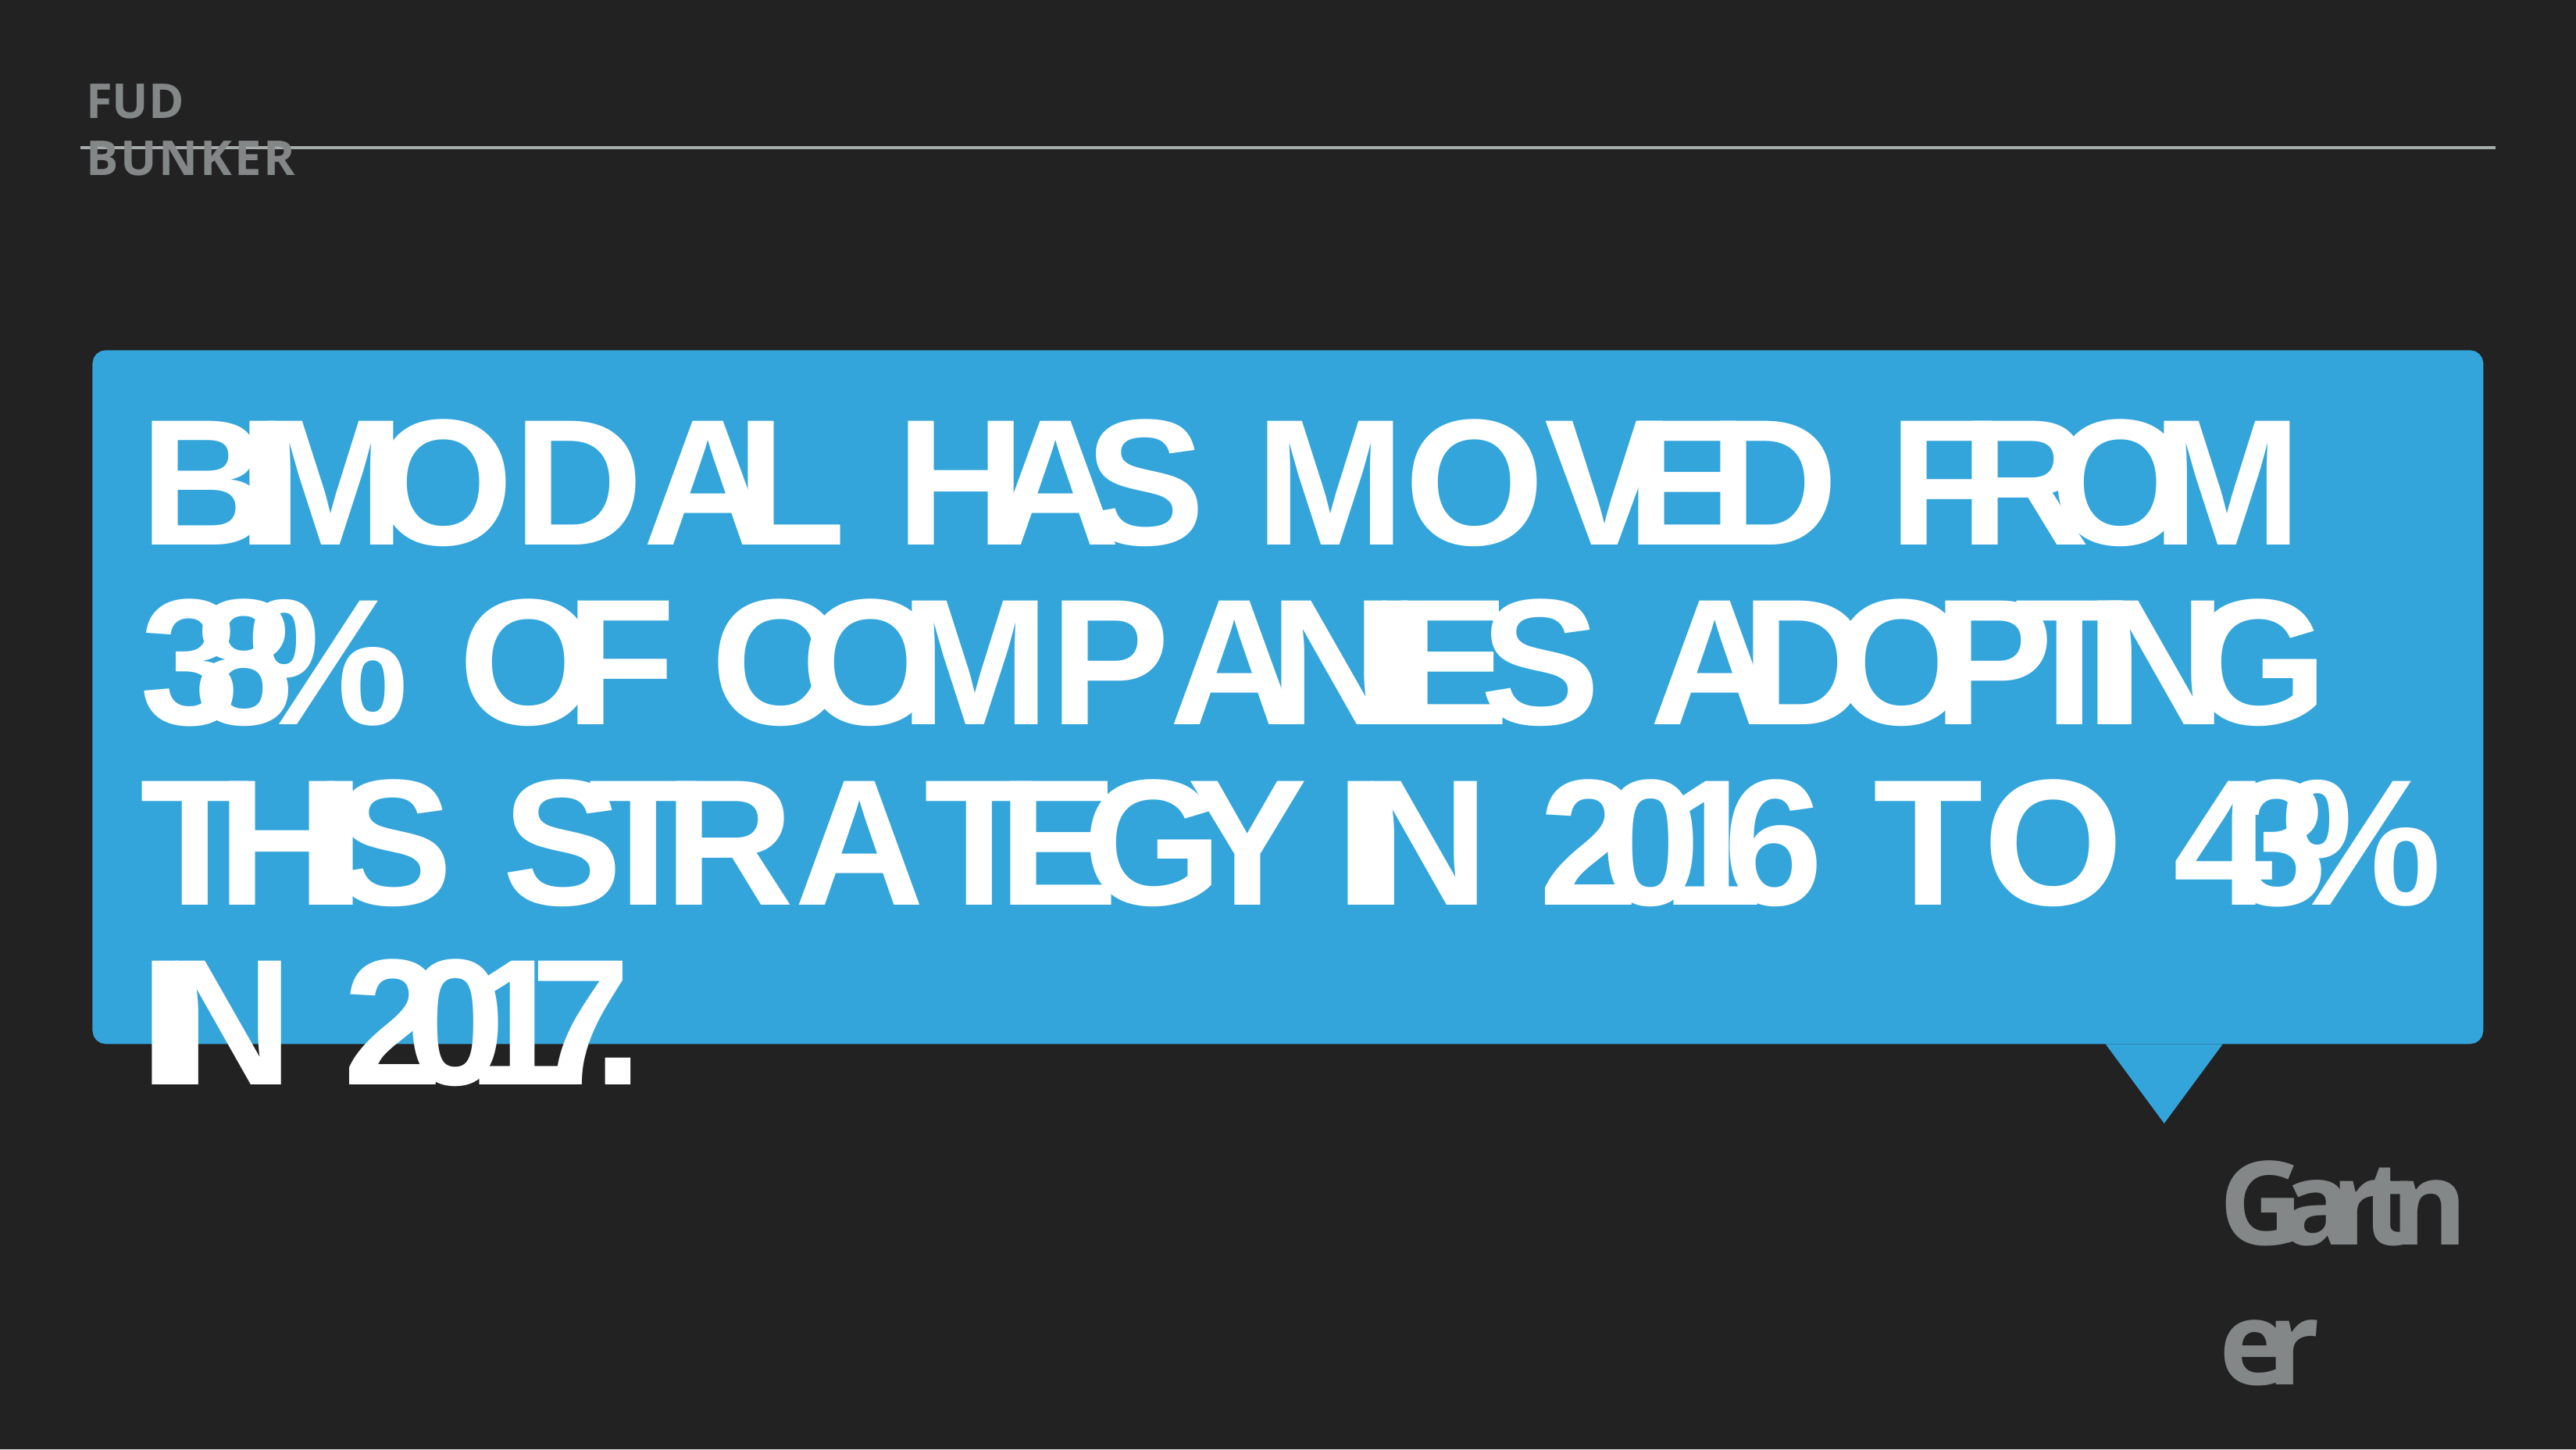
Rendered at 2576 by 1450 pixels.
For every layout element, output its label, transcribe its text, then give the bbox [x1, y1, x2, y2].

text_box FUD BUNKER [84, 68, 390, 186]
text_box Gartner [2217, 1127, 2492, 1409]
text_box BIMODAL HAS MOVED FROM 38% OF COMPANIES ADOPTING THIS STRATEGY IN 2016 TO 43% IN 2017. [138, 363, 2519, 1121]
